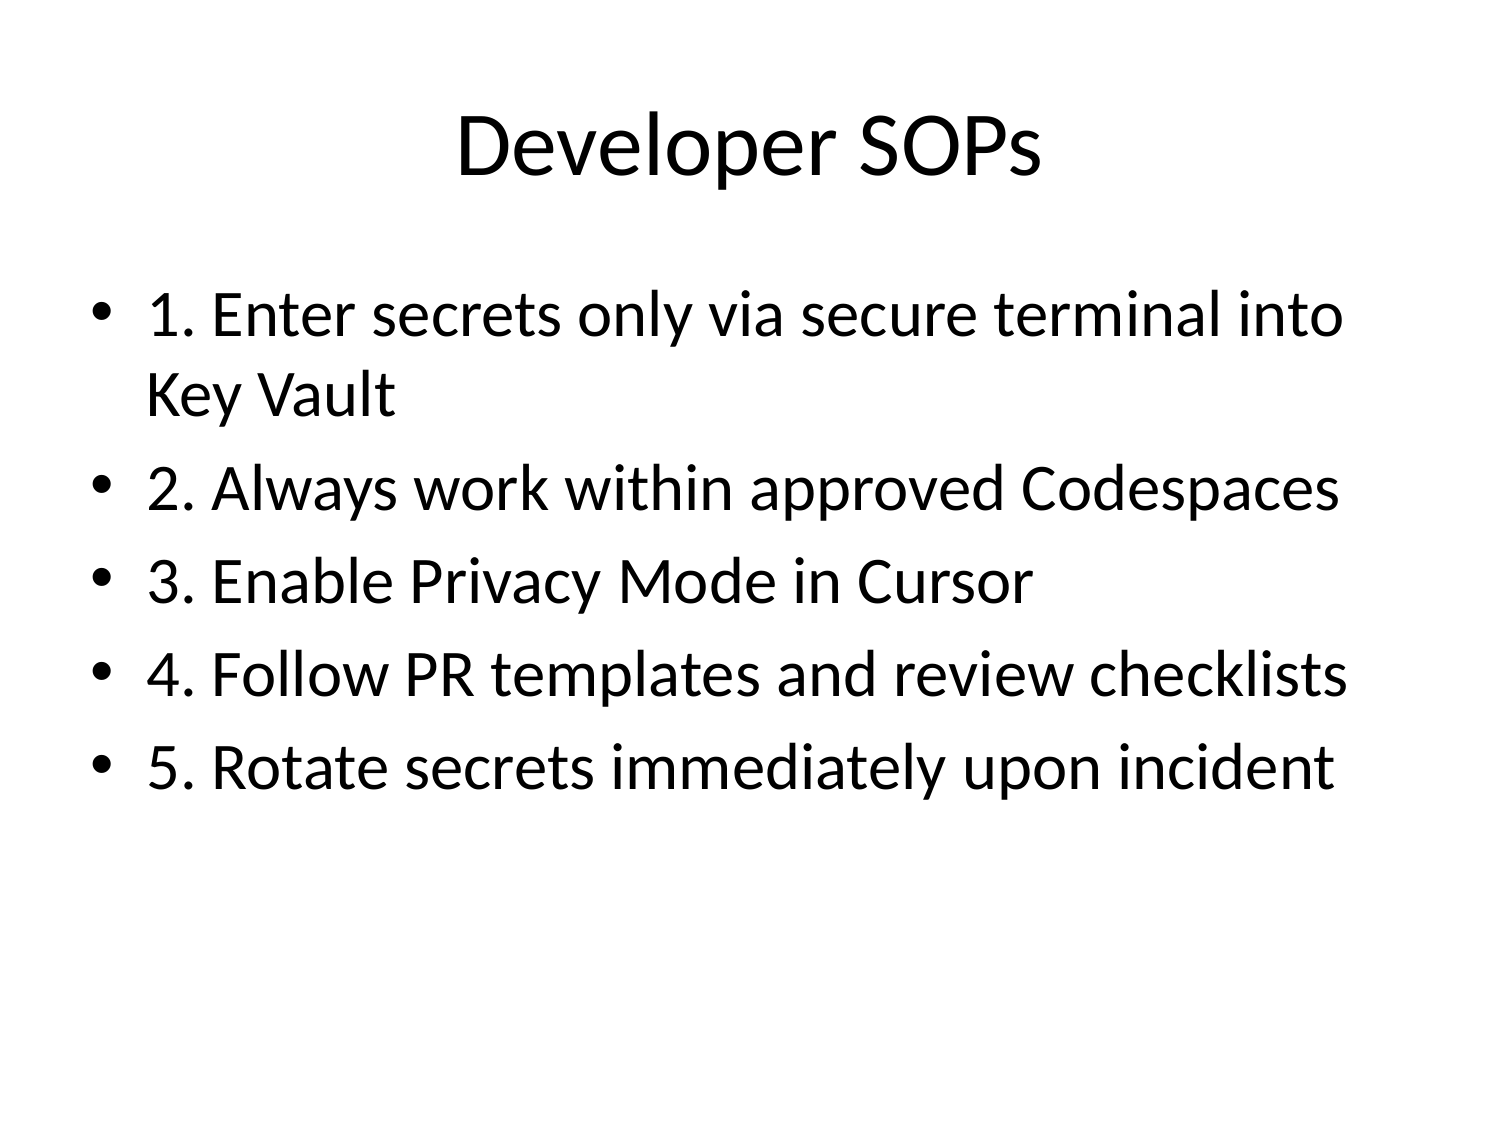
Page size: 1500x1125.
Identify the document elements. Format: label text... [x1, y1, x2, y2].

title Developer SOPs [75, 45, 1425, 233]
list 1. Enter secrets only via secure terminal into Key Vault 2. Always work within approved Codespaces 3. Enable Privacy Mode in Cursor 4. Follow PR templates and review checklists 5. Rotate secrets immediately upon incident [75, 262, 1425, 1005]
